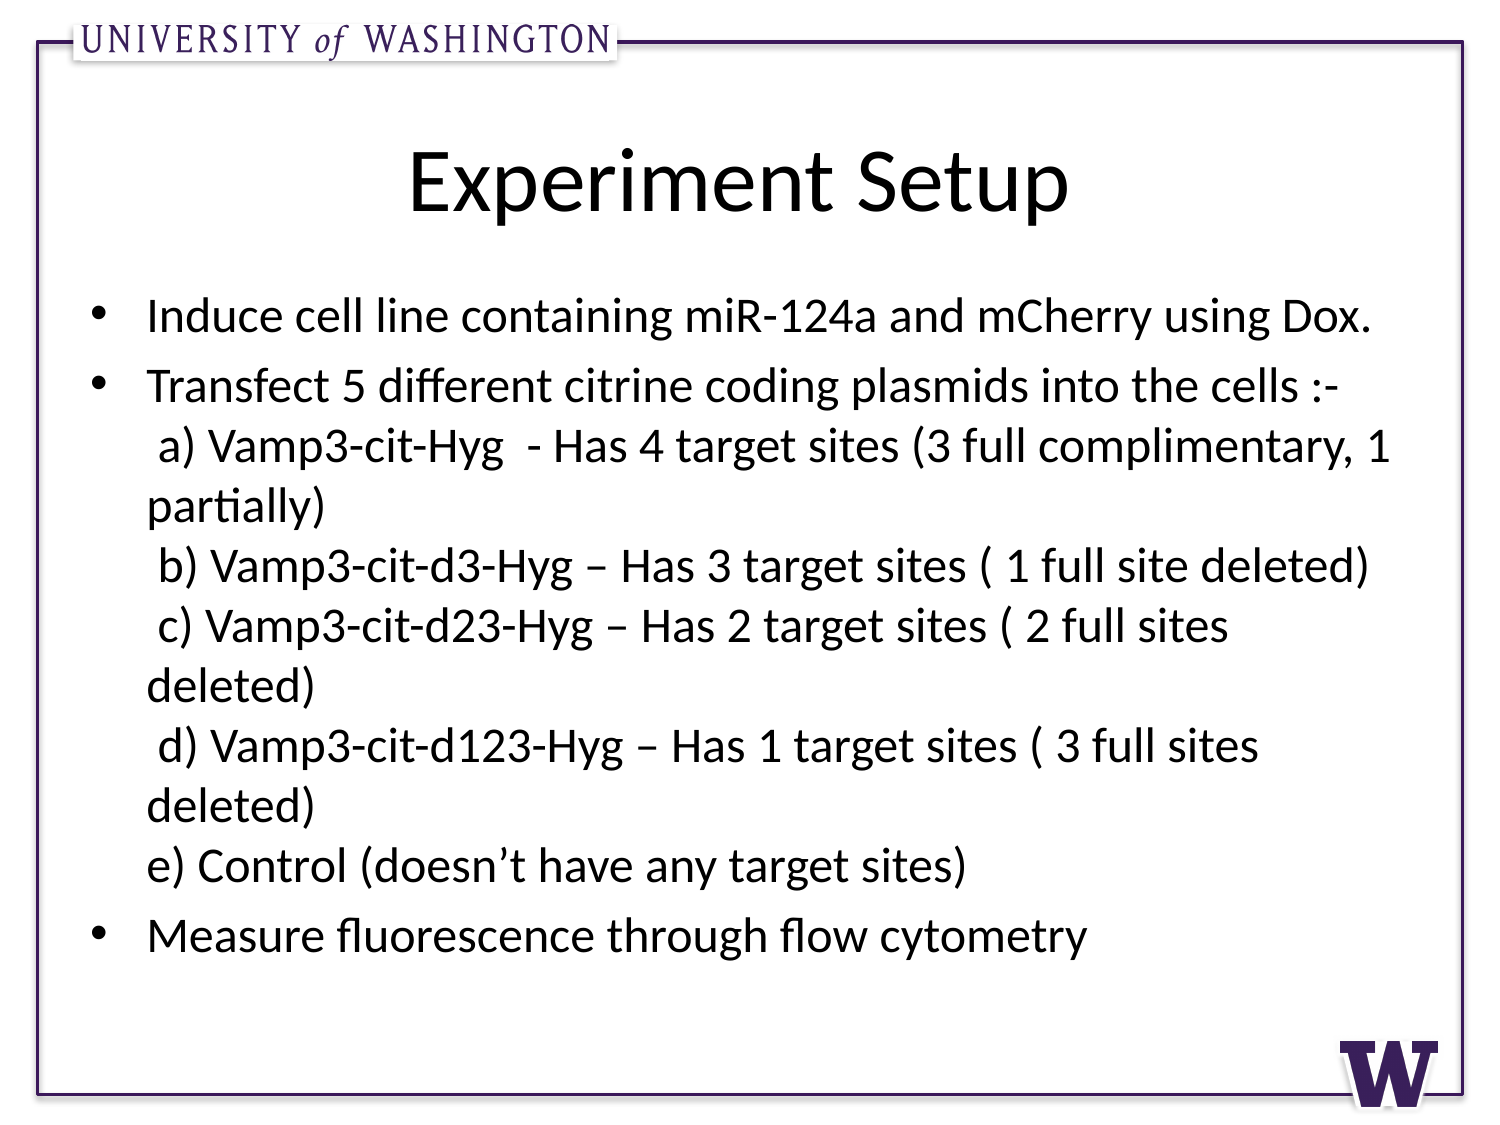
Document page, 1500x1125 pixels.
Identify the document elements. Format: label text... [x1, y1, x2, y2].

title Experiment Setup [75, 87, 1425, 263]
picture [1340, 1041, 1438, 1107]
list Induce cell line containing miR-124a and mCherry using Dox. Transfect 5 different citrine coding plasmids into the cells :- a) Vamp3-cit-Hyg - Has 4 target sites (3 full complimentary, 1 partially) b) Vamp3-cit-d3-Hyg – Has 3 target sites ( 1 full site deleted) c) Vamp3-cit-d23-Hyg – Has 2 target sites ( 2 full sites deleted) d) Vamp3-cit-d123-Hyg – Has 1 target sites ( 3 full sites deleted) e) Control (doesn’t have any target sites) Measure fluorescence through flow cytometry [75, 275, 1425, 1063]
picture [81, 24, 609, 61]
